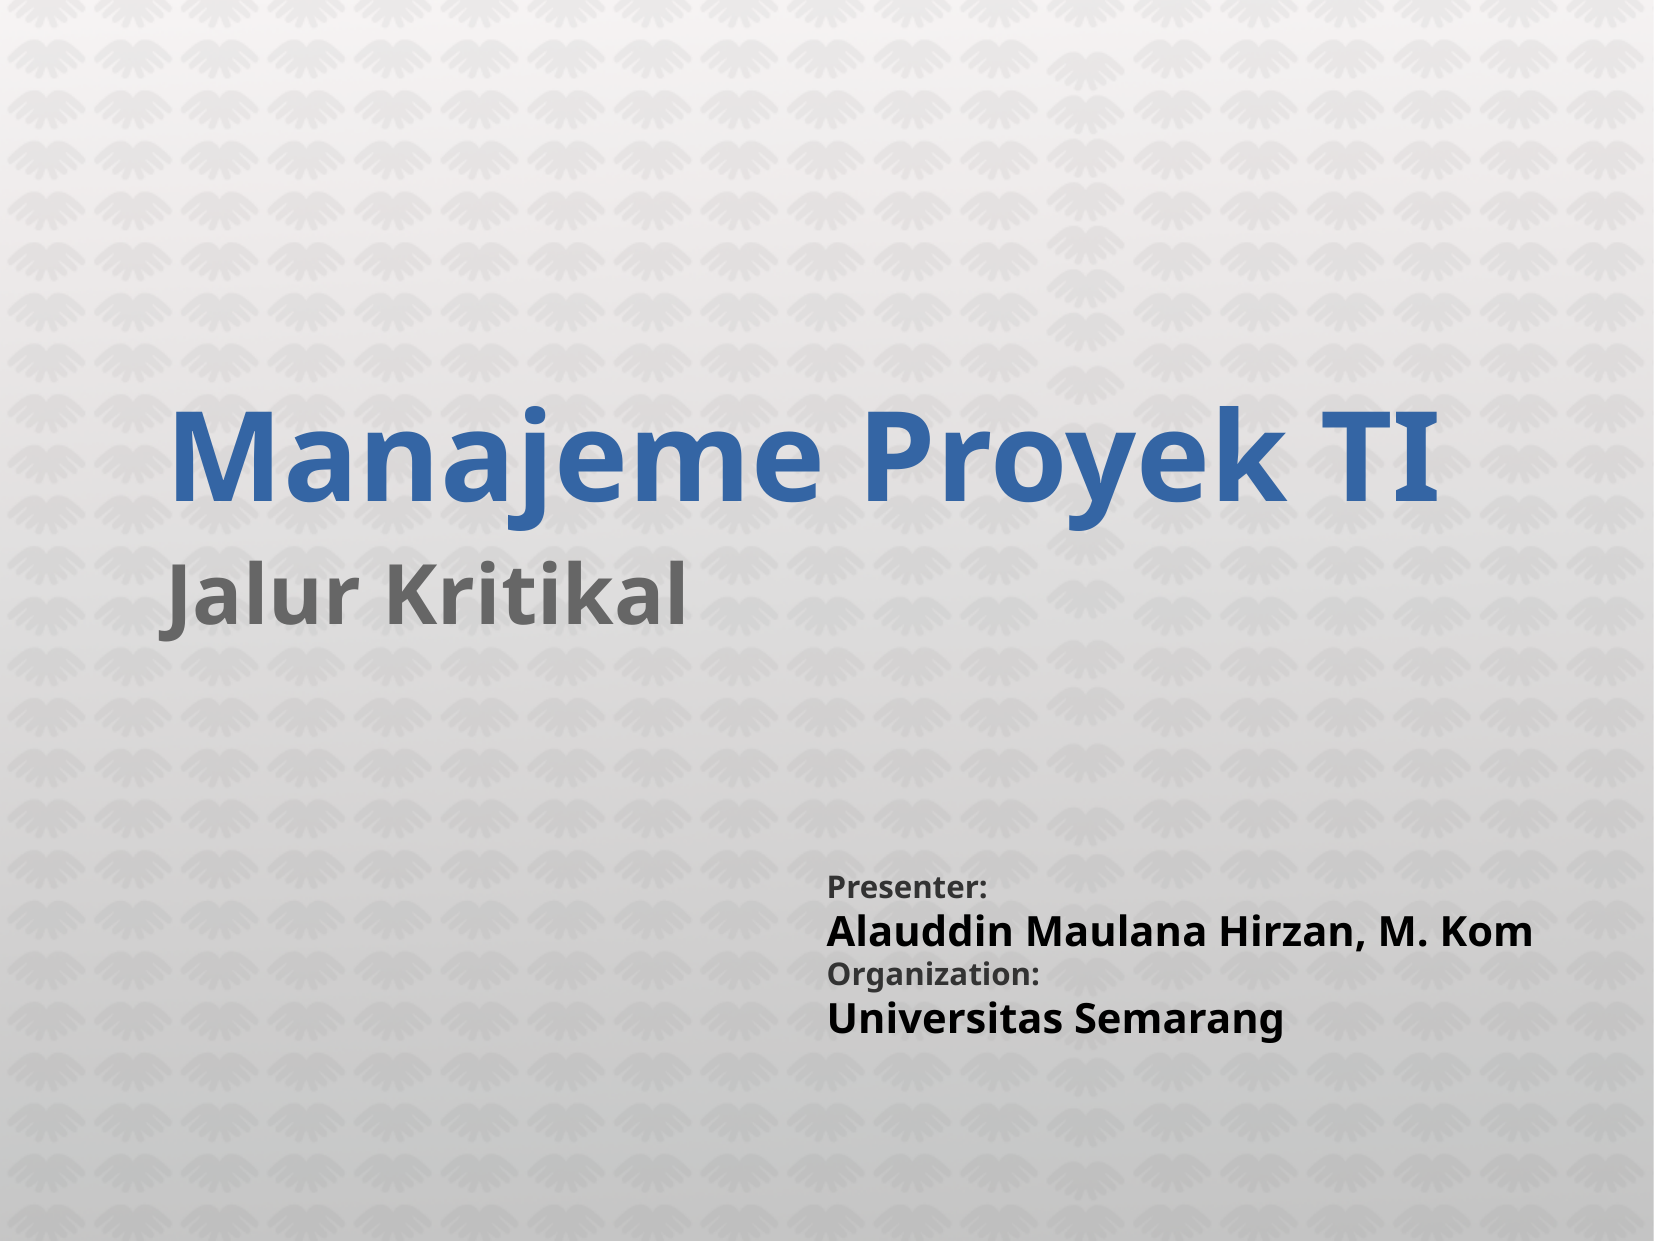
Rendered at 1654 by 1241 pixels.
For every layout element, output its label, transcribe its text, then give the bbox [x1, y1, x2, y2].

subtitle Jalur Kritikal [165, 520, 1311, 662]
text_box Presenter: Alauddin Maulana Hirzan, M. Kom Organization: Universitas Semarang [826, 751, 1642, 1158]
title Manajeme Proyek TI [165, 306, 1607, 598]
picture [0, 0, 1654, 1241]
